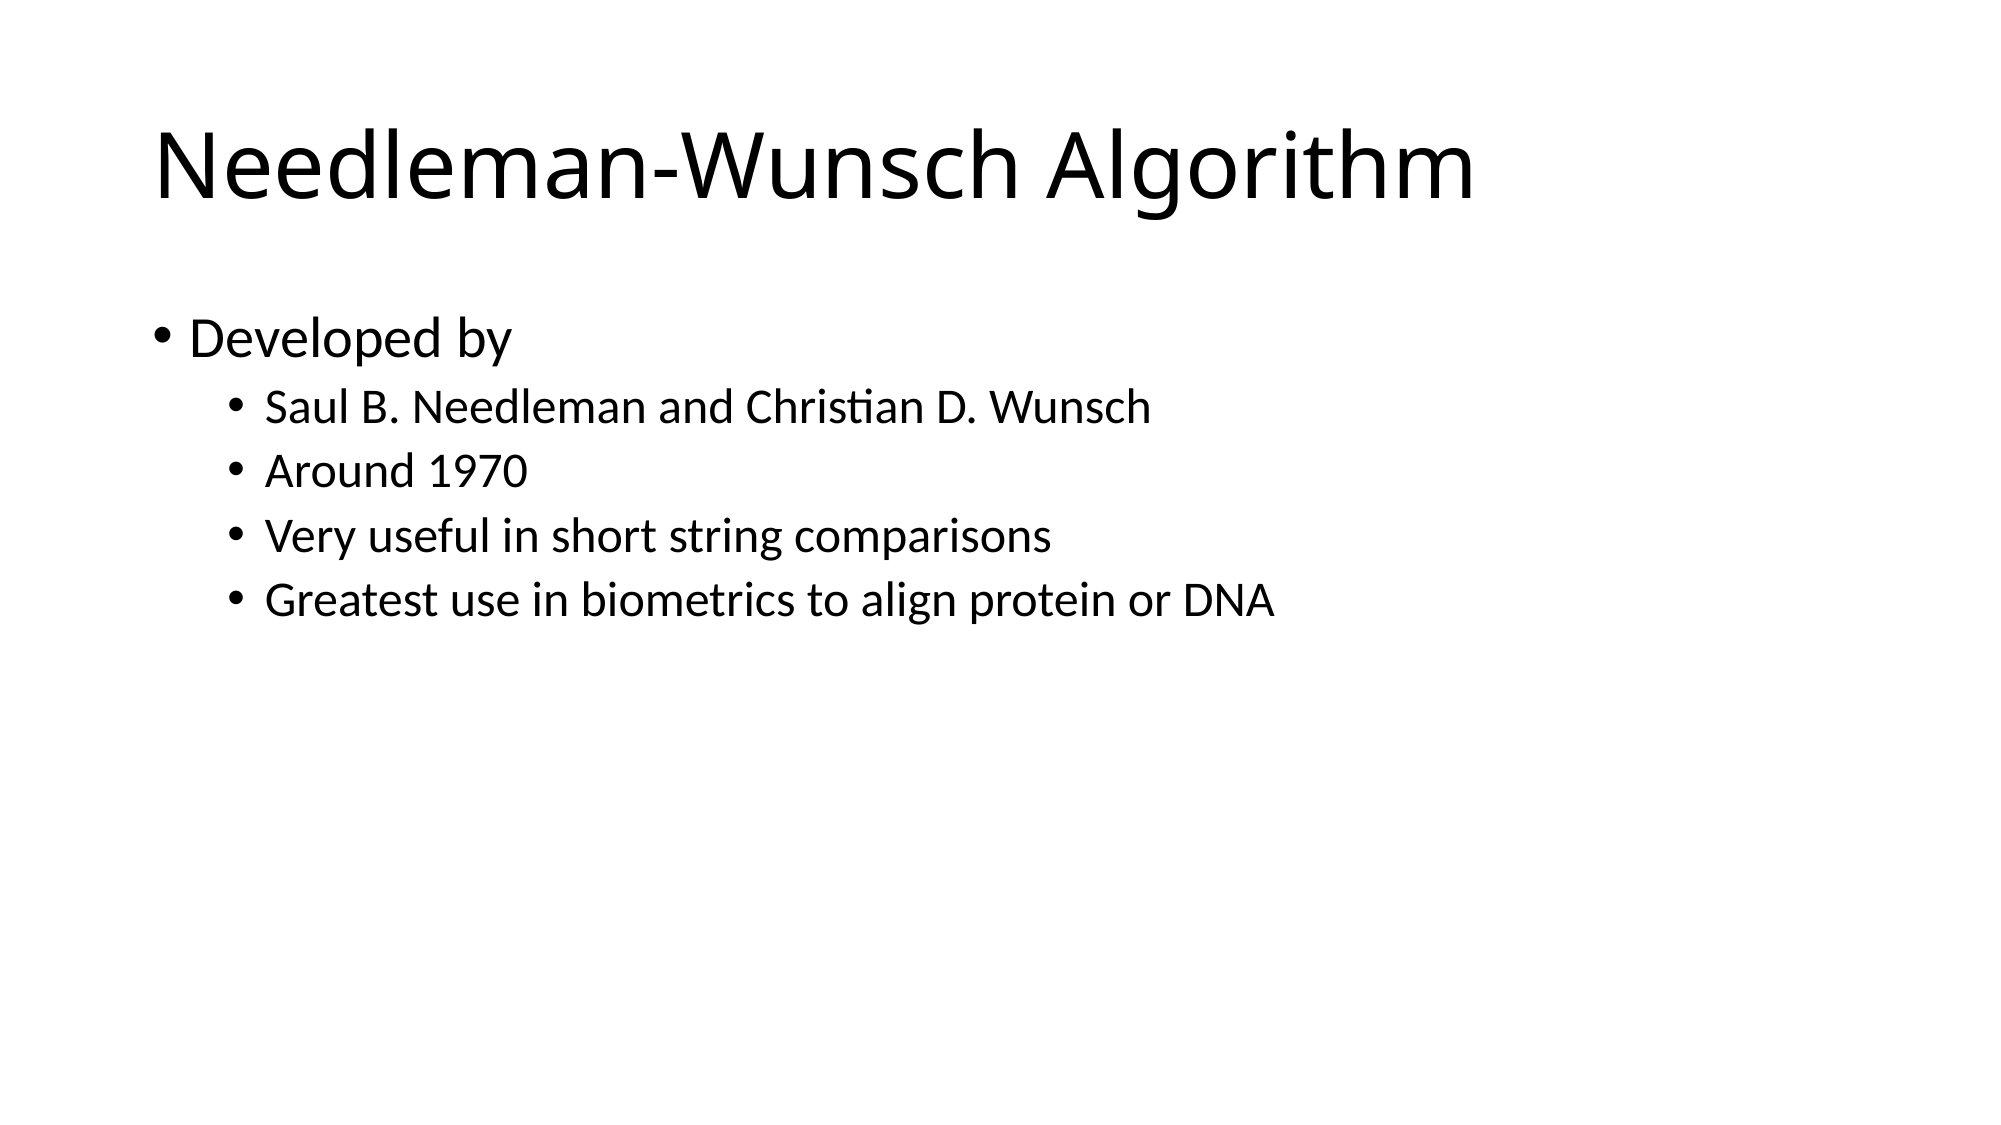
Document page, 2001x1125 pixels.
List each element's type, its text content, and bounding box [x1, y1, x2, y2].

list Developed by Saul B. Needleman and Christian D. Wunsch Around 1970 Very useful in short string comparisons Greatest use in biometrics to align protein or DNA [137, 299, 1863, 1014]
title Needleman-Wunsch Algorithm [137, 59, 1863, 278]
